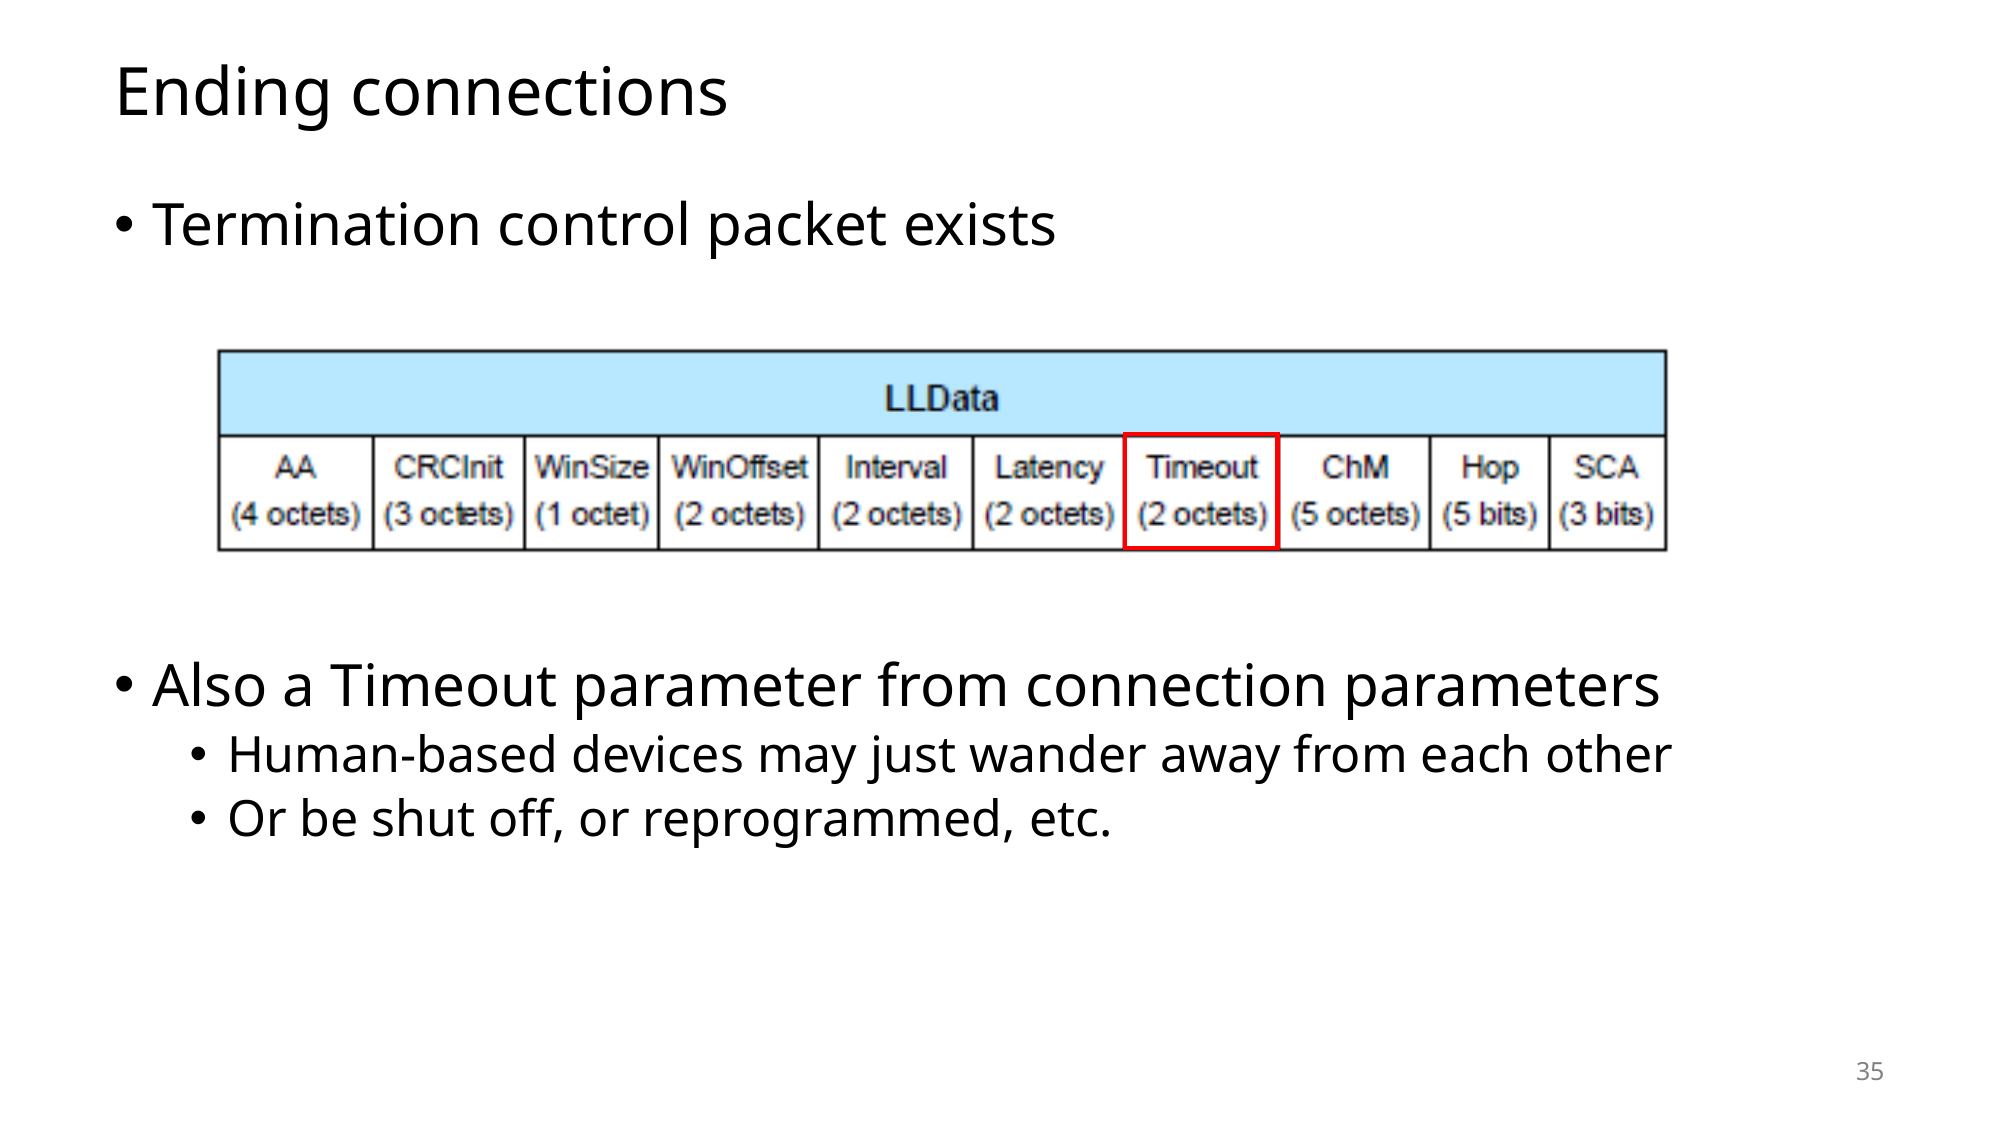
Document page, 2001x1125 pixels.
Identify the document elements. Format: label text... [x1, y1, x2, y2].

picture [201, 333, 1677, 567]
list Termination control packet exists Also a Timeout parameter from connection parameters Human-based devices may just wander away from each other Or be shut off, or reprogrammed, etc. [99, 187, 1900, 1013]
title Ending connections [99, 37, 1900, 150]
slide_number 35 [1749, 1042, 1900, 1103]
